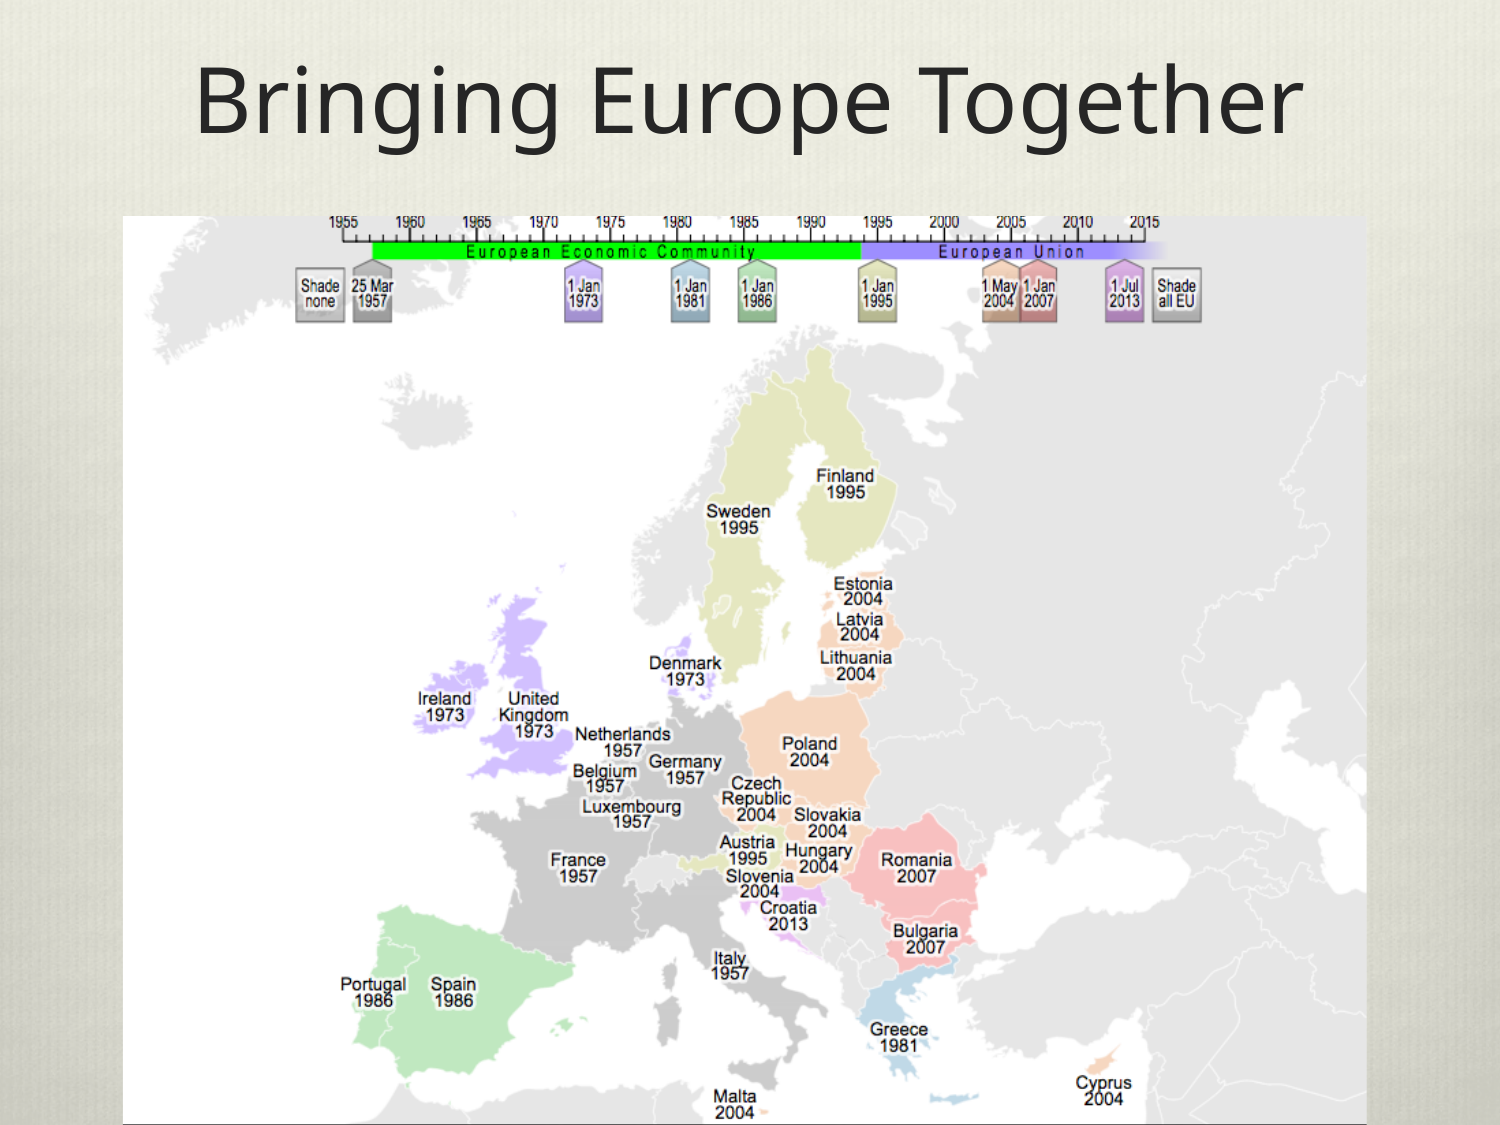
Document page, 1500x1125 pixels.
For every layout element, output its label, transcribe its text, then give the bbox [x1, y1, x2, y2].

picture [121, 215, 1368, 1125]
title Bringing Europe Together [119, 3, 1381, 191]
